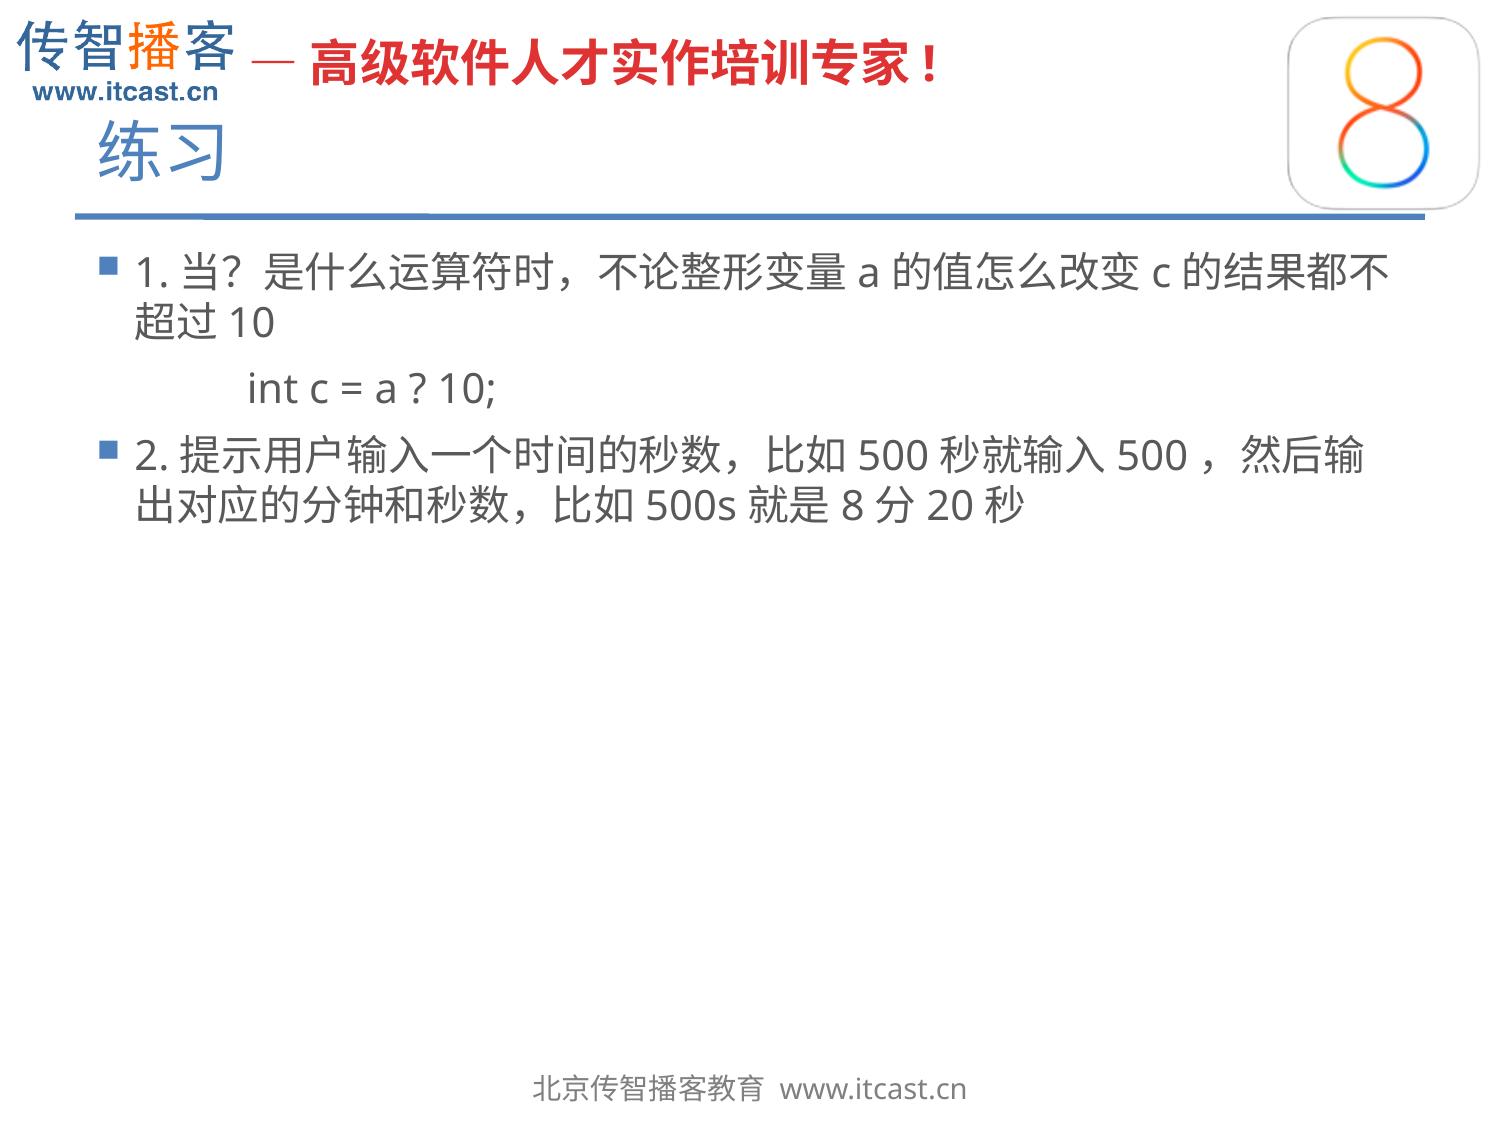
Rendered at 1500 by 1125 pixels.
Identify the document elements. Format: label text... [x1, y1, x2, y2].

title 练习 [81, 102, 1416, 237]
picture [1270, 0, 1497, 227]
list 1.当？是什么运算符时，不论整形变量a的值怎么改变c的结果都不超过10 int c = a ? 10; 2.提示用户输入一个时间的秒数，比如500秒就输入500，然后输出对应的分钟和秒数，比如500s就是8分20秒 [81, 237, 1416, 1005]
picture [16, 19, 234, 101]
